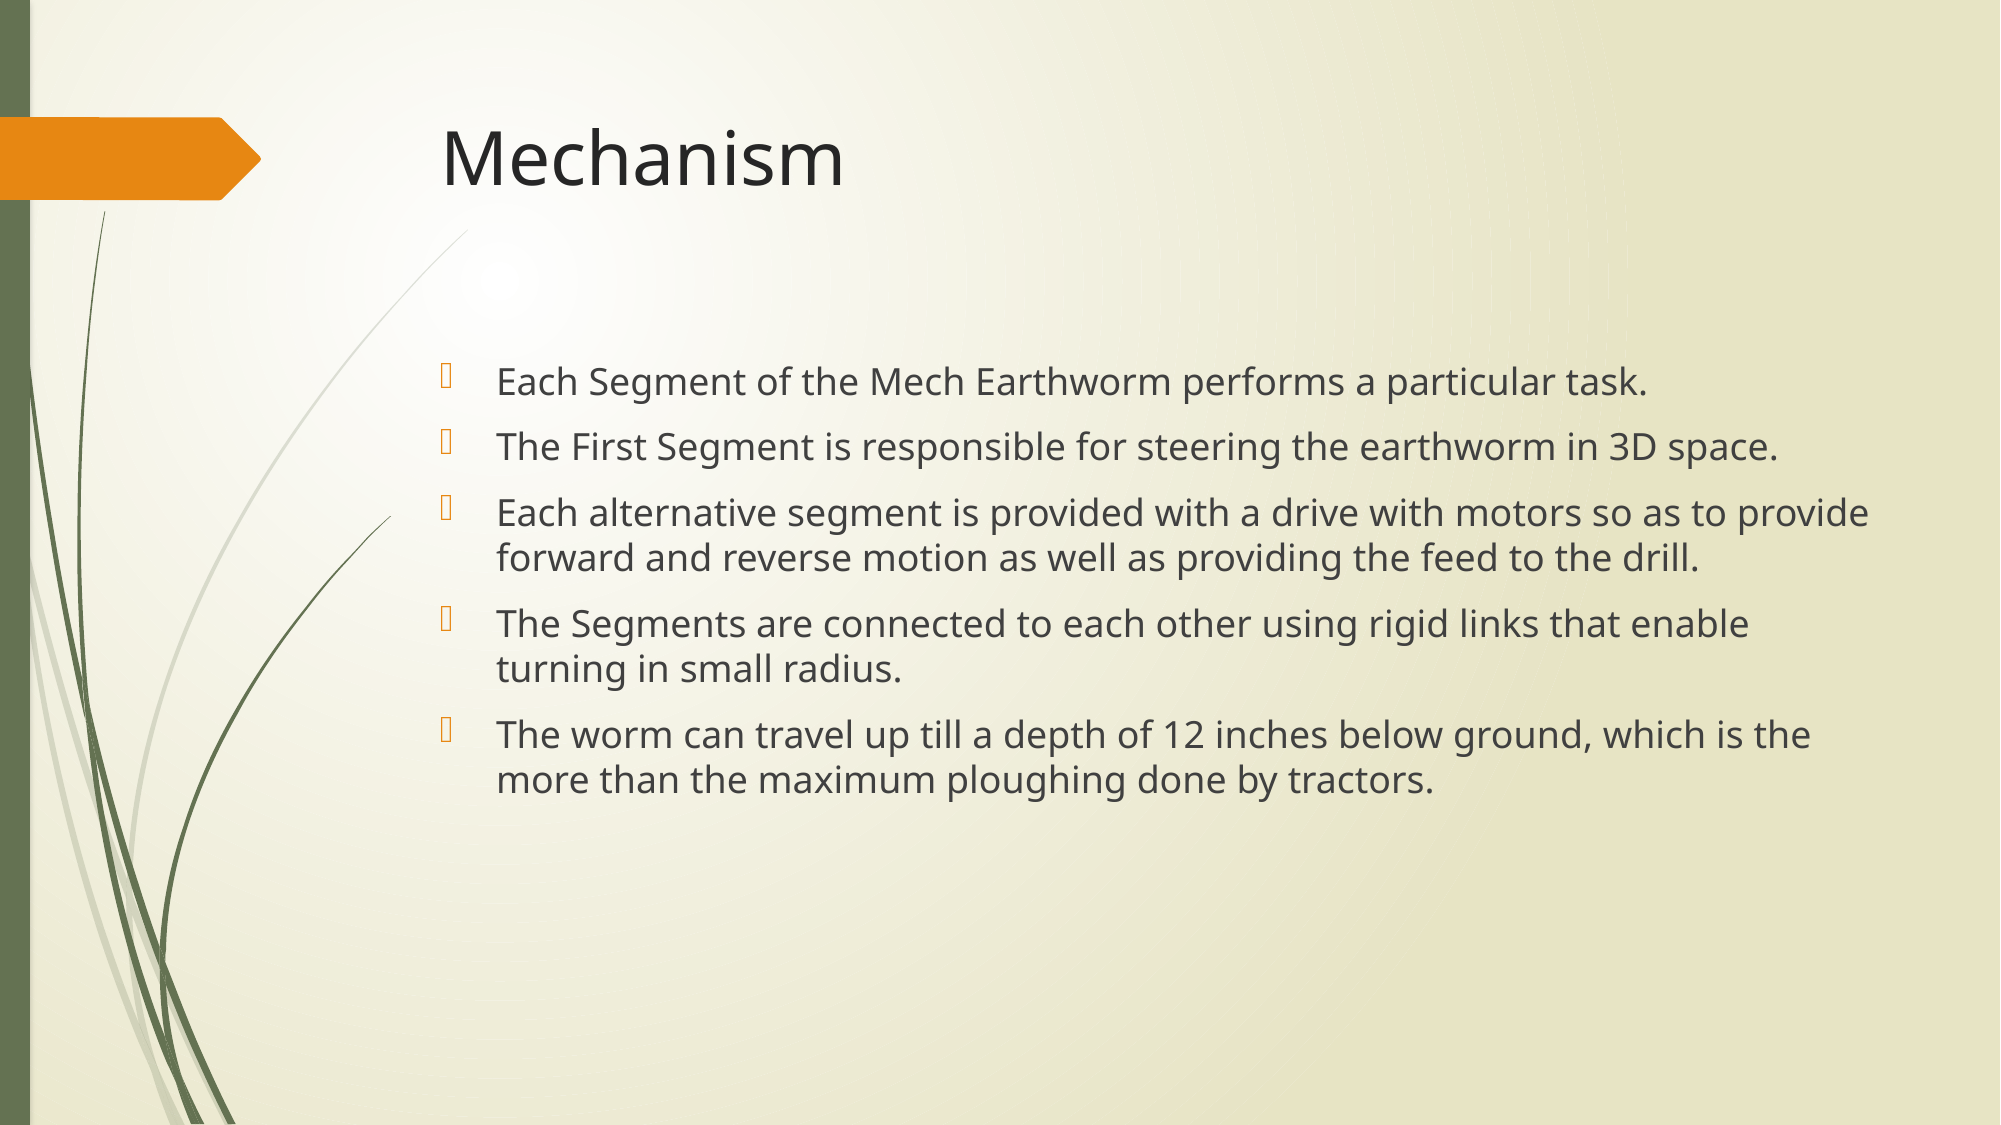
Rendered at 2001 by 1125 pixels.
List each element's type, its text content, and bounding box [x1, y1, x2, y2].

list Each Segment of the Mech Earthworm performs a particular task. The First Segment is responsible for steering the earthworm in 3D space. Each alternative segment is provided with a drive with motors so as to provide forward and reverse motion as well as providing the feed to the drill. The Segments are connected to each other using rigid links that enable turning in small radius. The worm can travel up till a depth of 12 inches below ground, which is the more than the maximum ploughing done by tractors. [424, 350, 1888, 970]
title Mechanism [425, 102, 1888, 313]
